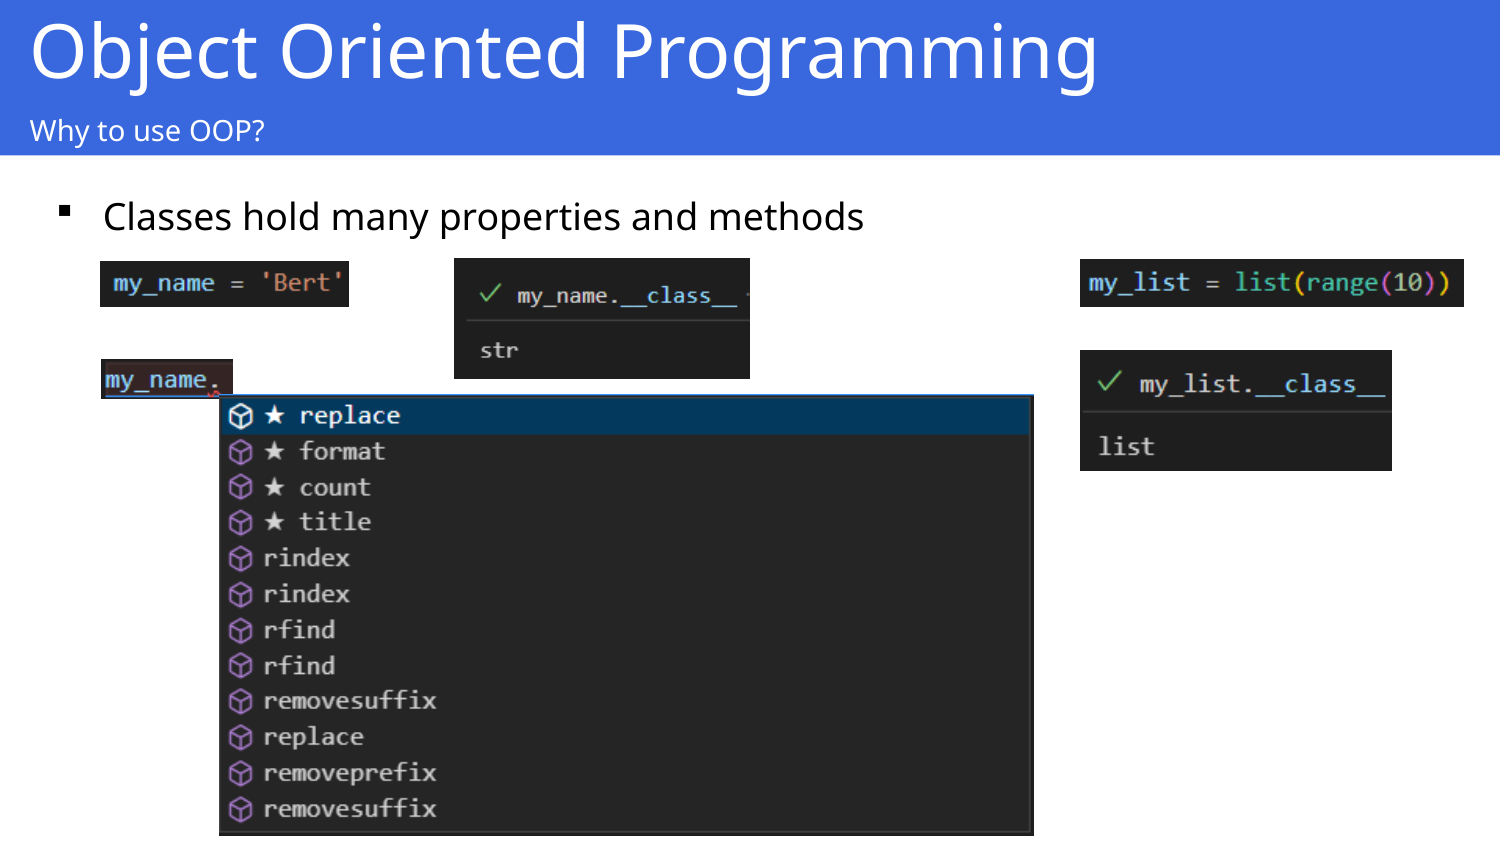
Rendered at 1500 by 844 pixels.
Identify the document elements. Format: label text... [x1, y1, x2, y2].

picture [101, 359, 1034, 836]
picture [100, 261, 349, 307]
picture [1080, 350, 1392, 471]
text_box Classes hold many properties and methods [41, 185, 916, 246]
list Object Oriented Programming [0, 0, 1500, 108]
list Why to use OOP? [0, 108, 1500, 156]
picture [1080, 259, 1464, 307]
picture [453, 258, 750, 379]
